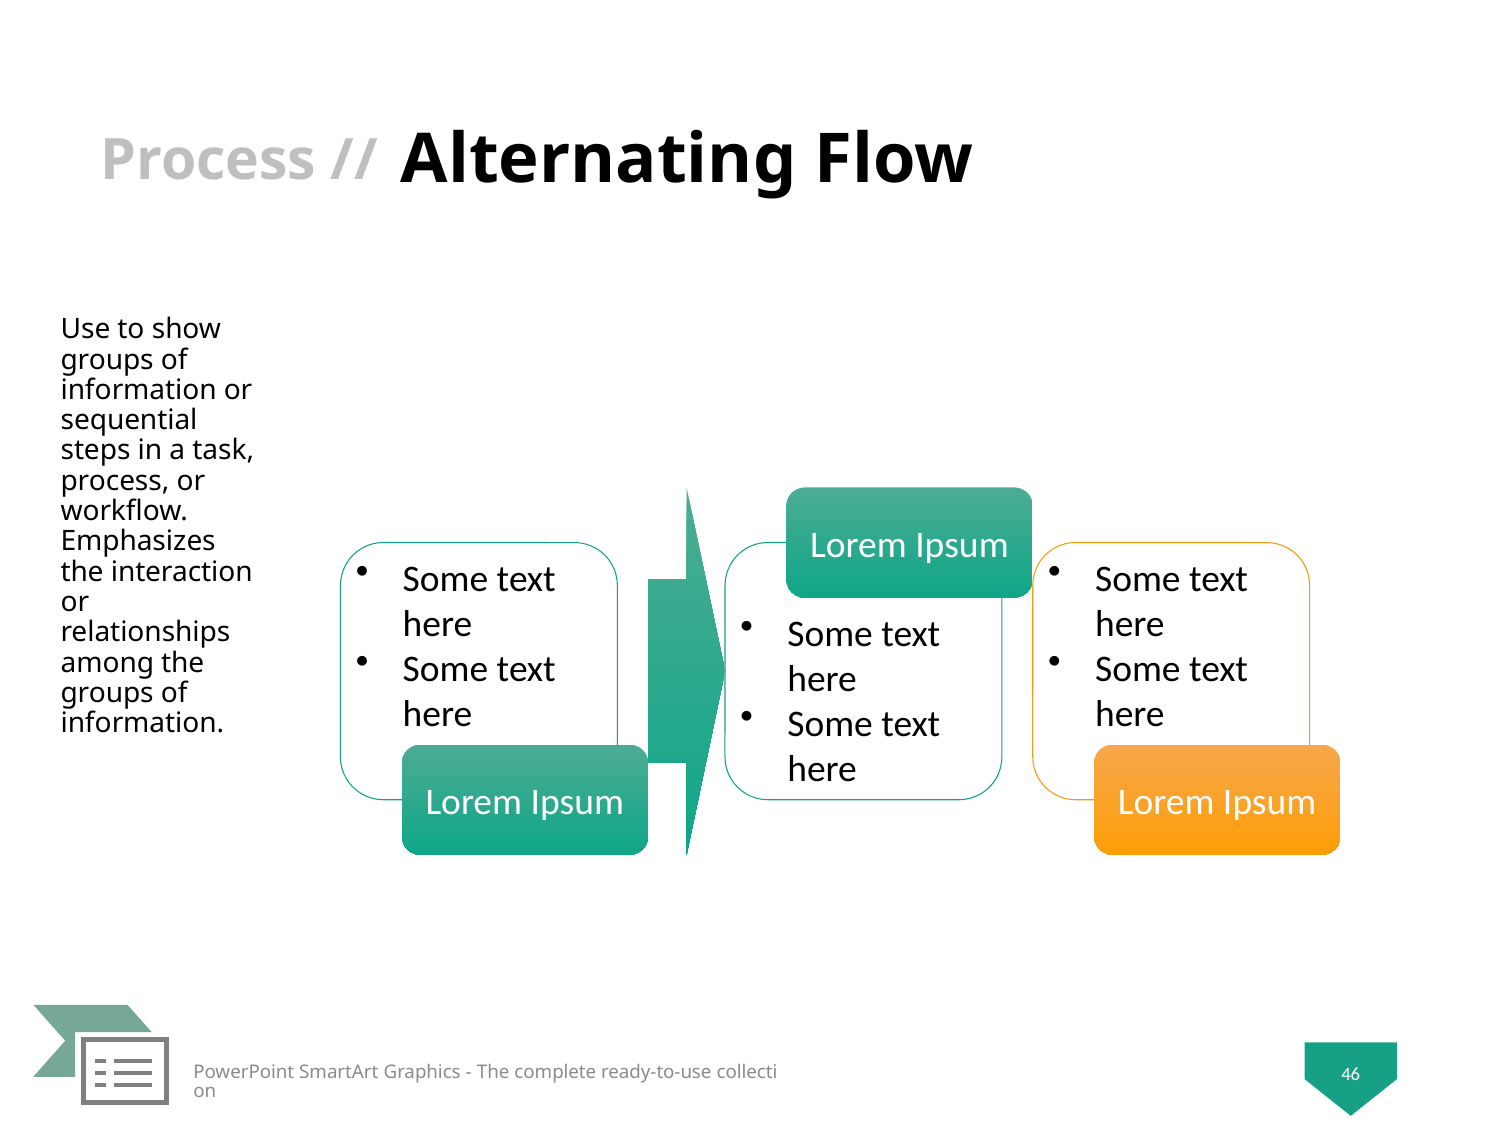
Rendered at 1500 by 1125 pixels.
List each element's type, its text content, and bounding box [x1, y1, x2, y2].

list Use to show groups of information or sequential steps in a task, process, or workflow. Emphasizes the interaction or relationships among the groups of information. [45, 307, 271, 960]
title Alternating Flow [385, 52, 1397, 270]
footer PowerPoint SmartArt Graphics - The complete ready-to-use collection [178, 1042, 798, 1103]
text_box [340, 329, 1341, 855]
slide_number 46 [1304, 1042, 1397, 1103]
